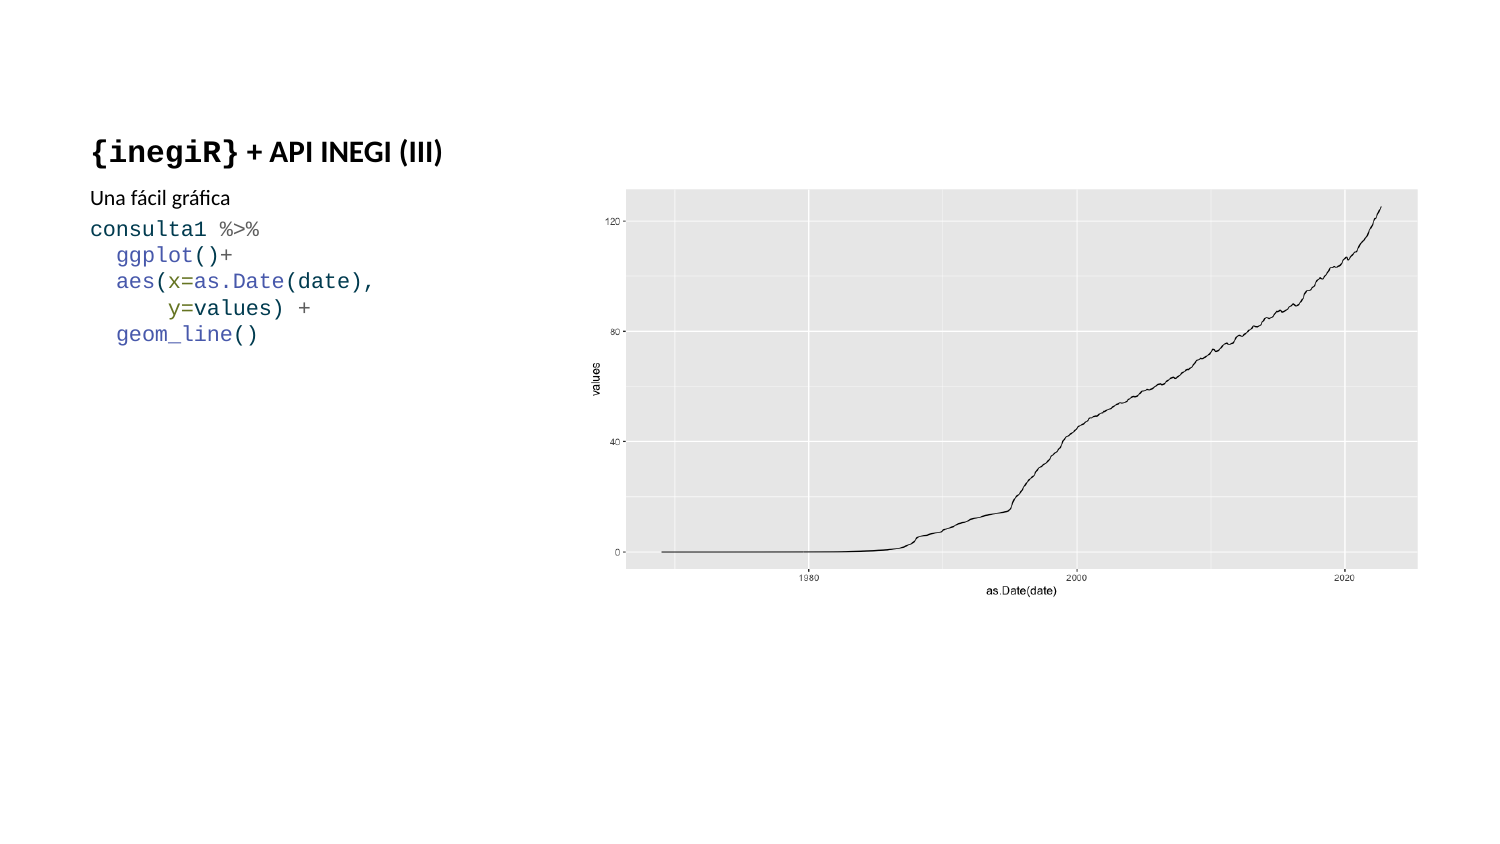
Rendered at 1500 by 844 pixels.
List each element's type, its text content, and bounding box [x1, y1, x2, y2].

list Una fácil gráfica consulta1 %>% ggplot()+ aes(x=as.Date(date), y=values) + geom_line() [75, 176, 569, 754]
picture [585, 183, 1424, 603]
title {inegiR} + API INEGI (III) [75, 33, 569, 176]
